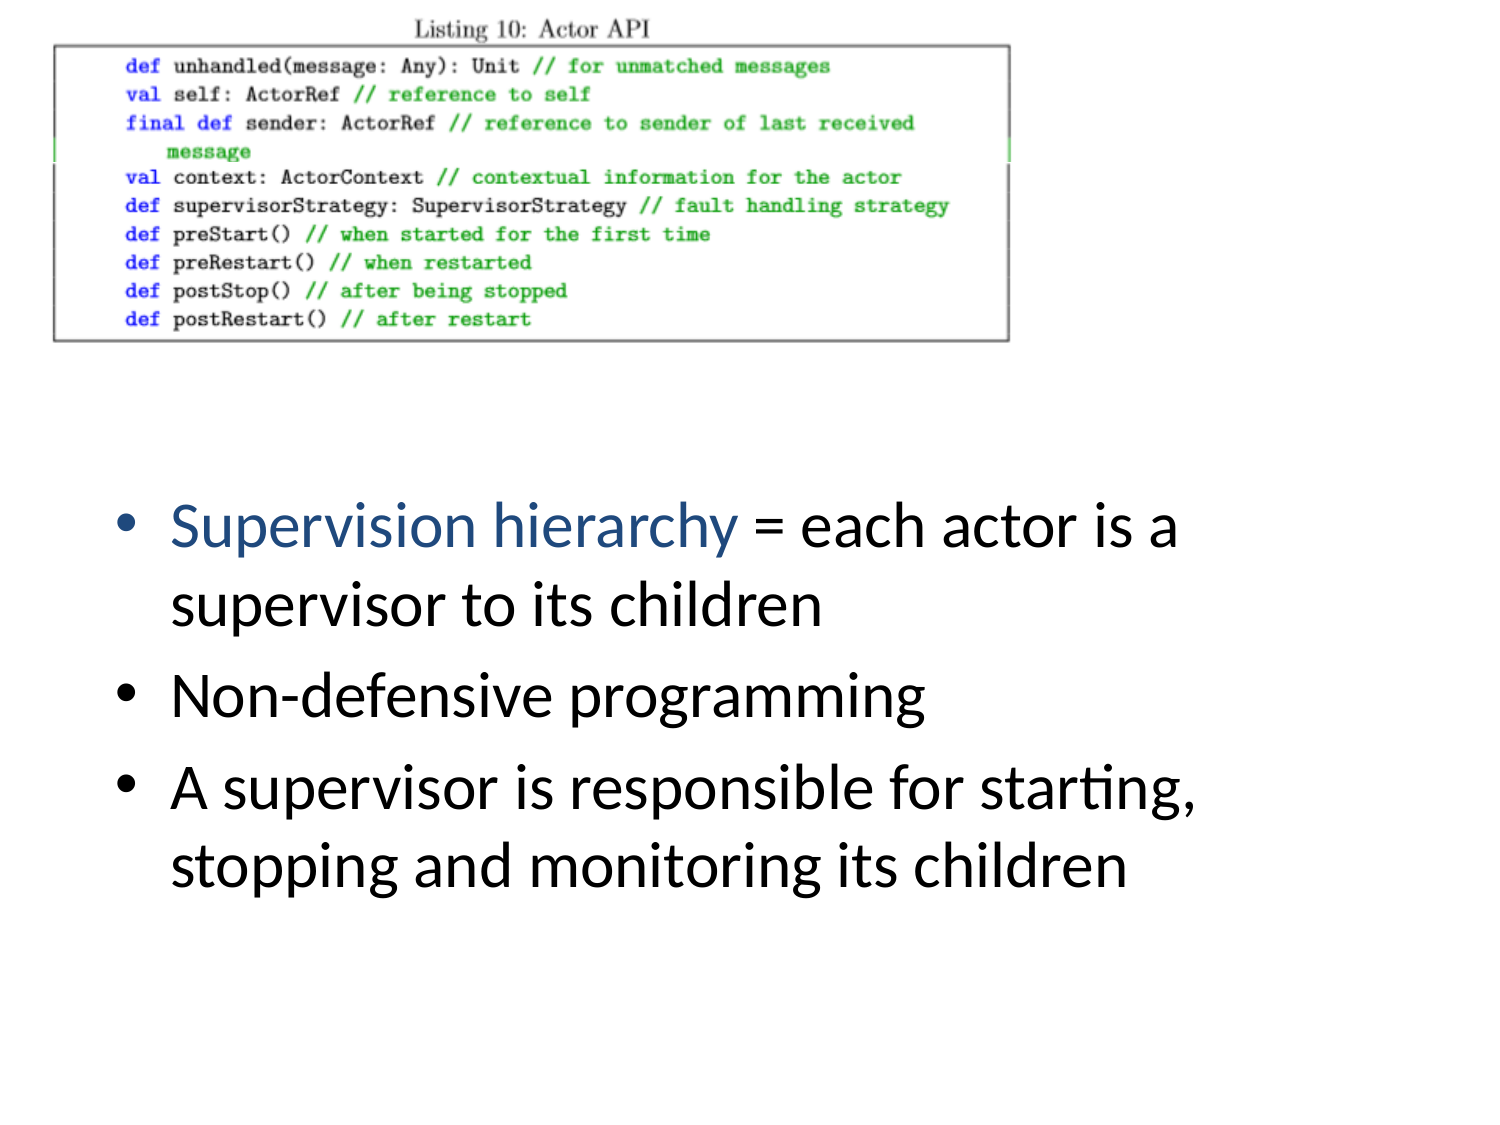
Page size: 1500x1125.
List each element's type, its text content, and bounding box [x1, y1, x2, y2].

picture [24, 12, 1044, 368]
list Supervision hierarchy = each actor is a supervisor to its children Non-defensive programming A supervisor is responsible for starting, stopping and monitoring its children [99, 474, 1450, 909]
